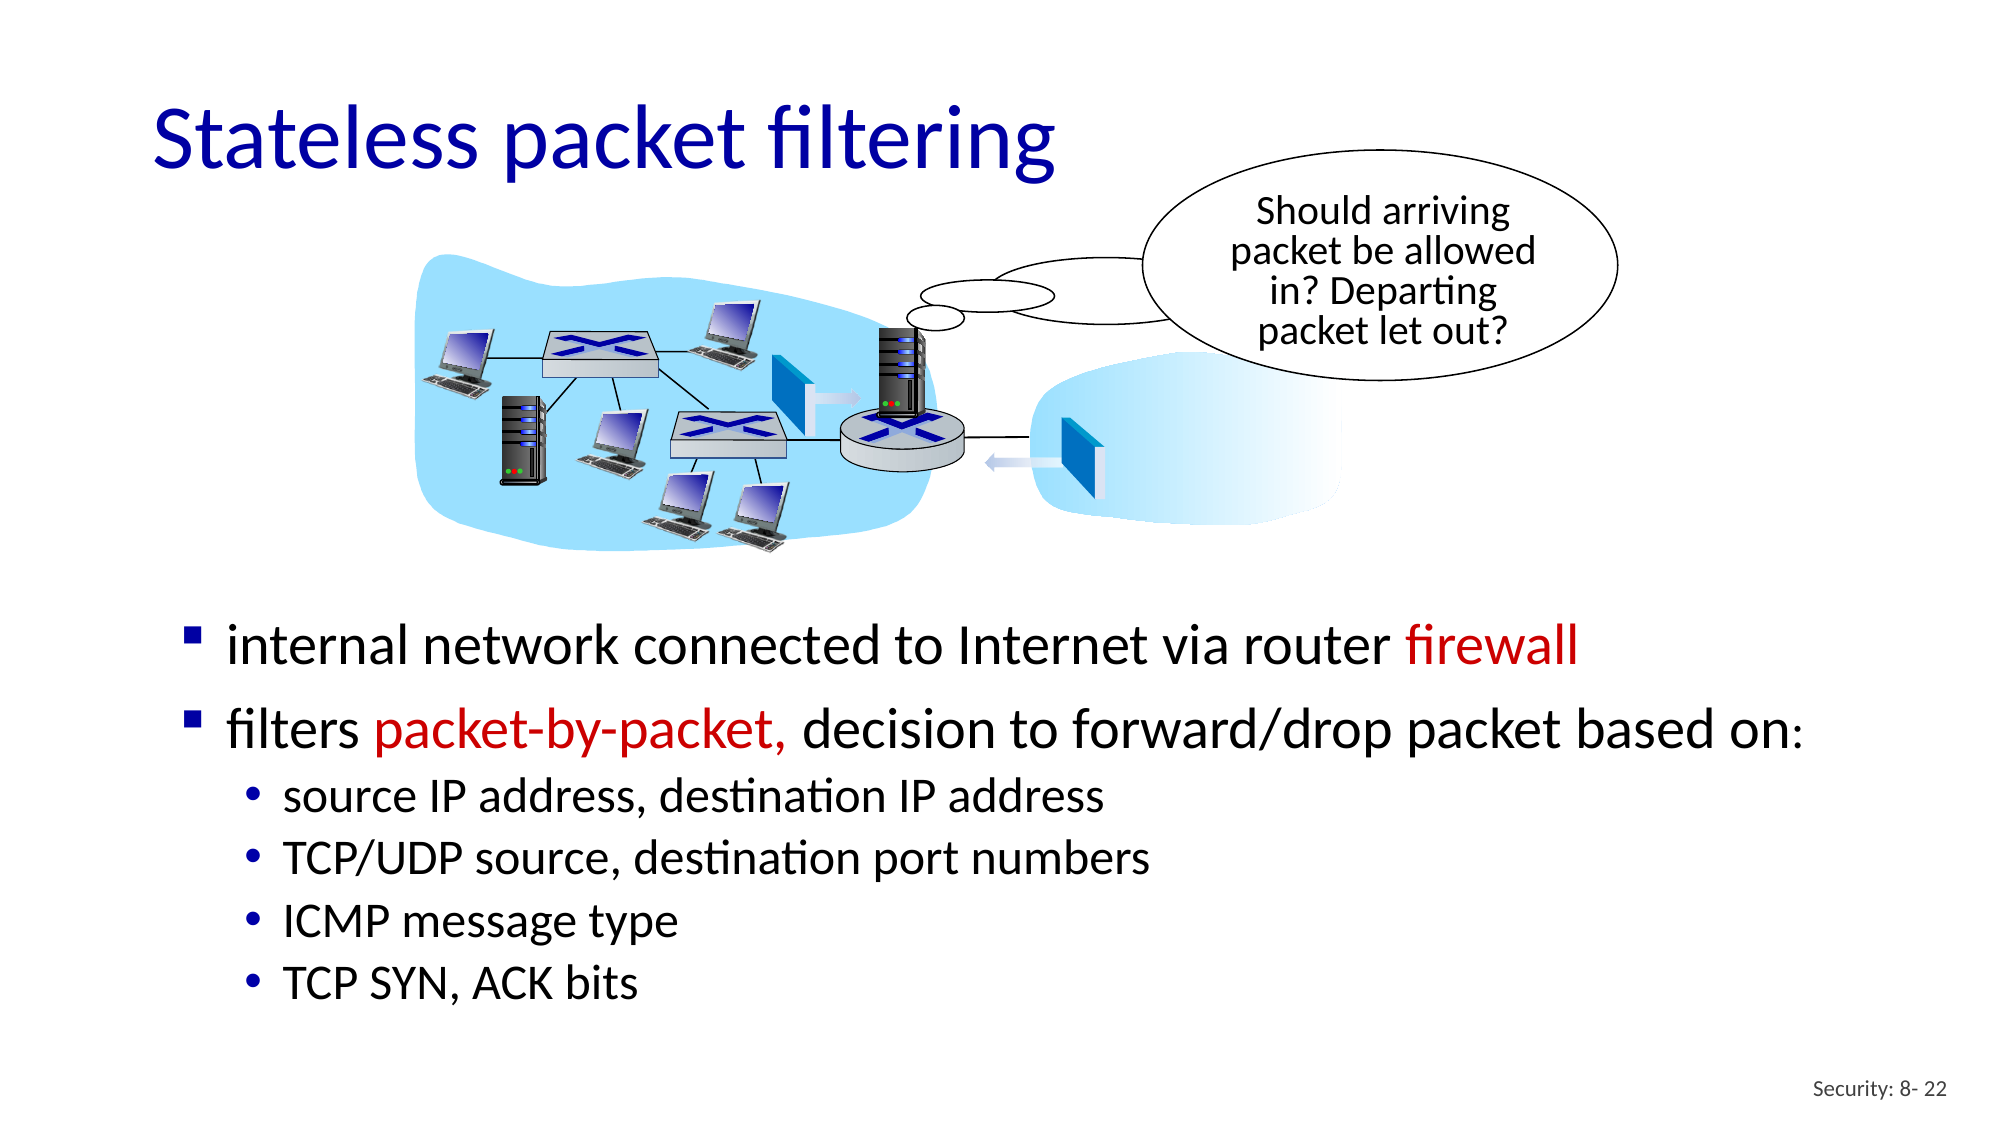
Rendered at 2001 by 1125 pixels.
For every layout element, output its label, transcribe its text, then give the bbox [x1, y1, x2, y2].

slide_number Security: 8- 22 [1512, 1056, 1963, 1117]
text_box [1142, 149, 1618, 381]
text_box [984, 417, 1106, 500]
text_box Stateless packet filtering [137, 65, 1863, 213]
text_box internal network connected to Internet via router firewall filters packet-by-packet, decision to forward/drop packet based on: source IP address, destination IP address TCP/UDP source, destination port numbers ICMP message type TCP SYN, ACK bits [153, 607, 1861, 1080]
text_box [771, 354, 861, 437]
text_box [403, 254, 1342, 558]
